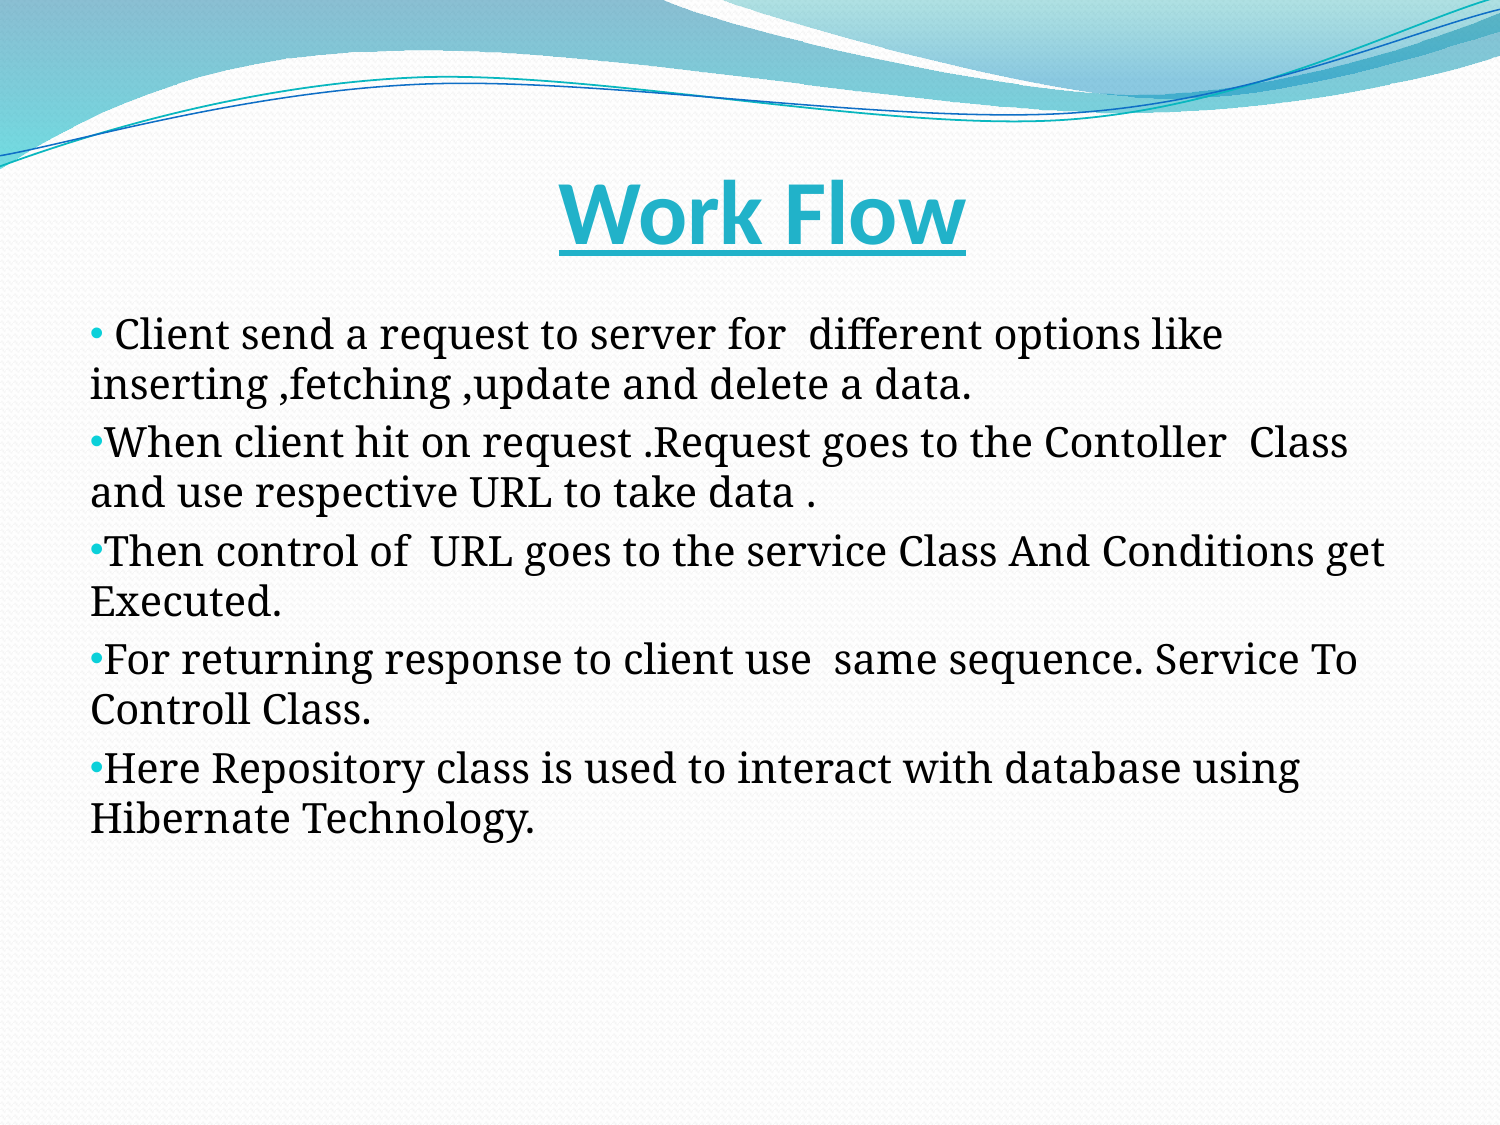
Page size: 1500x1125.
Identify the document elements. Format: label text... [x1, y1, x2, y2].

list Client send a request to server for different options like inserting ,fetching ,update and delete a data. When client hit on request .Request goes to the Contoller Class and use respective URL to take data . Then control of URL goes to the service Class And Conditions get Executed. For returning response to client use same sequence. Service To Controll Class. Here Repository class is used to interact with database using Hibernate Technology. [75, 299, 1425, 1020]
title Work Flow [87, 125, 1438, 263]
